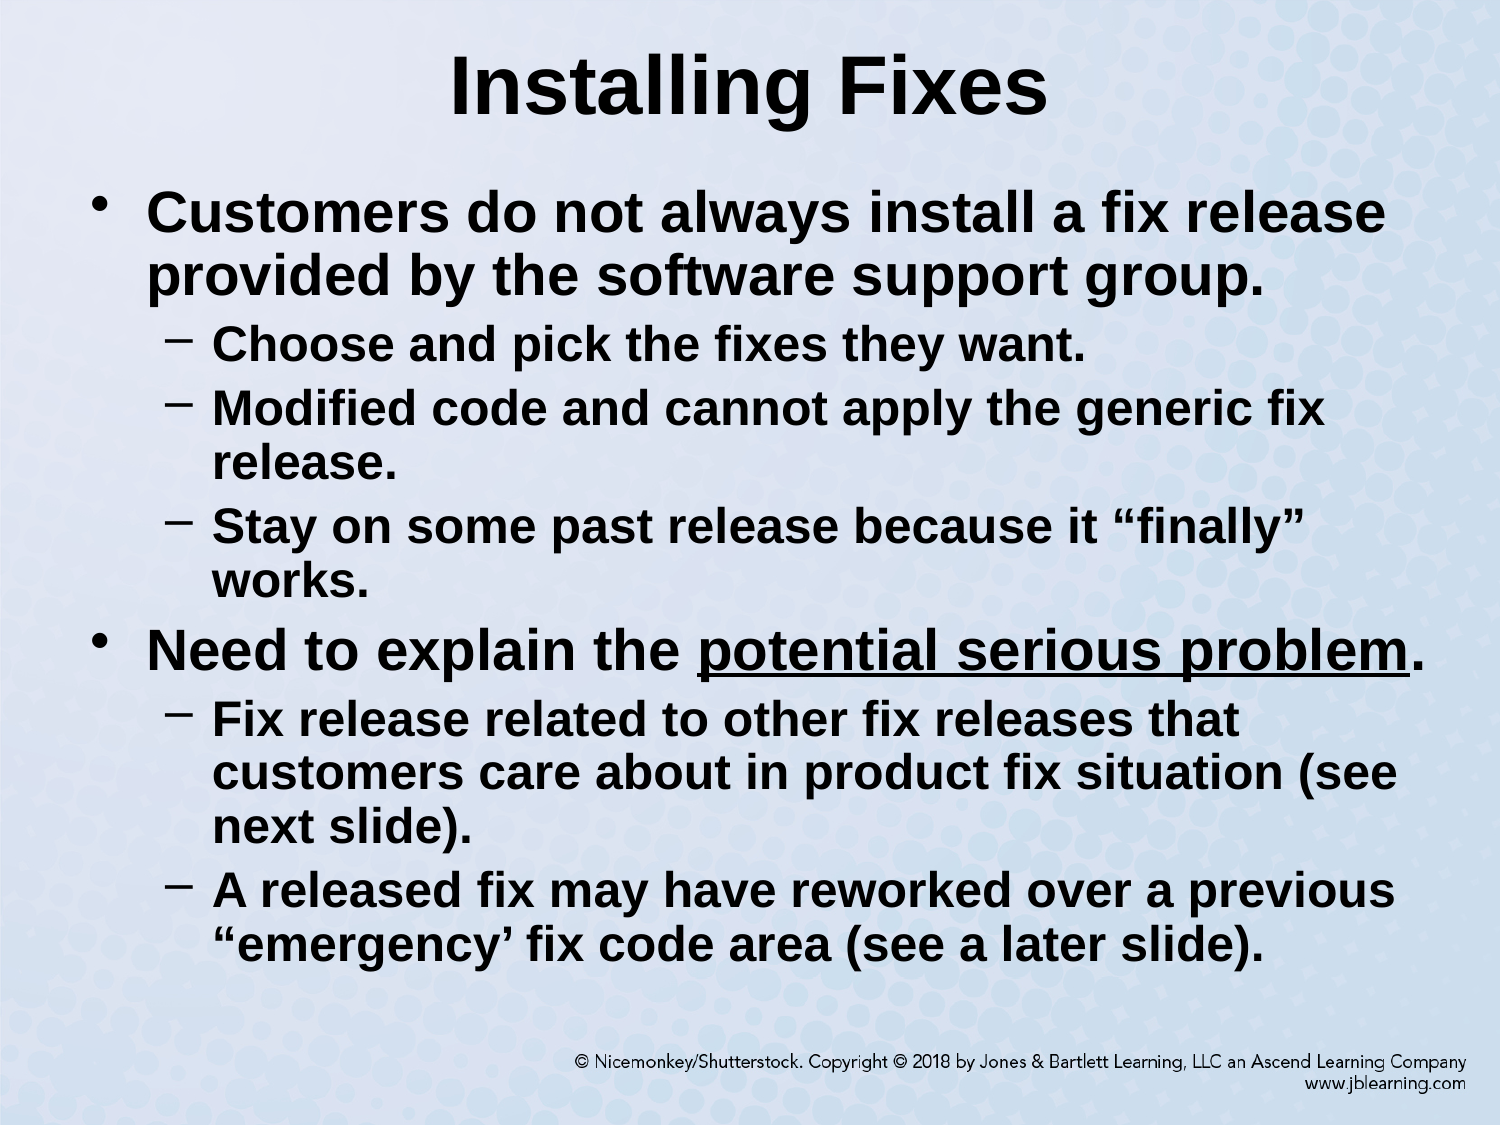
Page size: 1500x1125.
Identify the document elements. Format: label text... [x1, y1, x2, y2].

picture [0, 0, 1500, 1125]
title Installing Fixes [75, 24, 1425, 138]
list Customers do not always install a fix release provided by the software support group. Choose and pick the fixes they want. Modified code and cannot apply the generic fix release. Stay on some past release because it “finally” works. Need to explain the potential serious problem. Fix release related to other fix releases that customers care about in product fix situation (see next slide). A released fix may have reworked over a previous “emergency’ fix code area (see a later slide). [75, 174, 1463, 1038]
